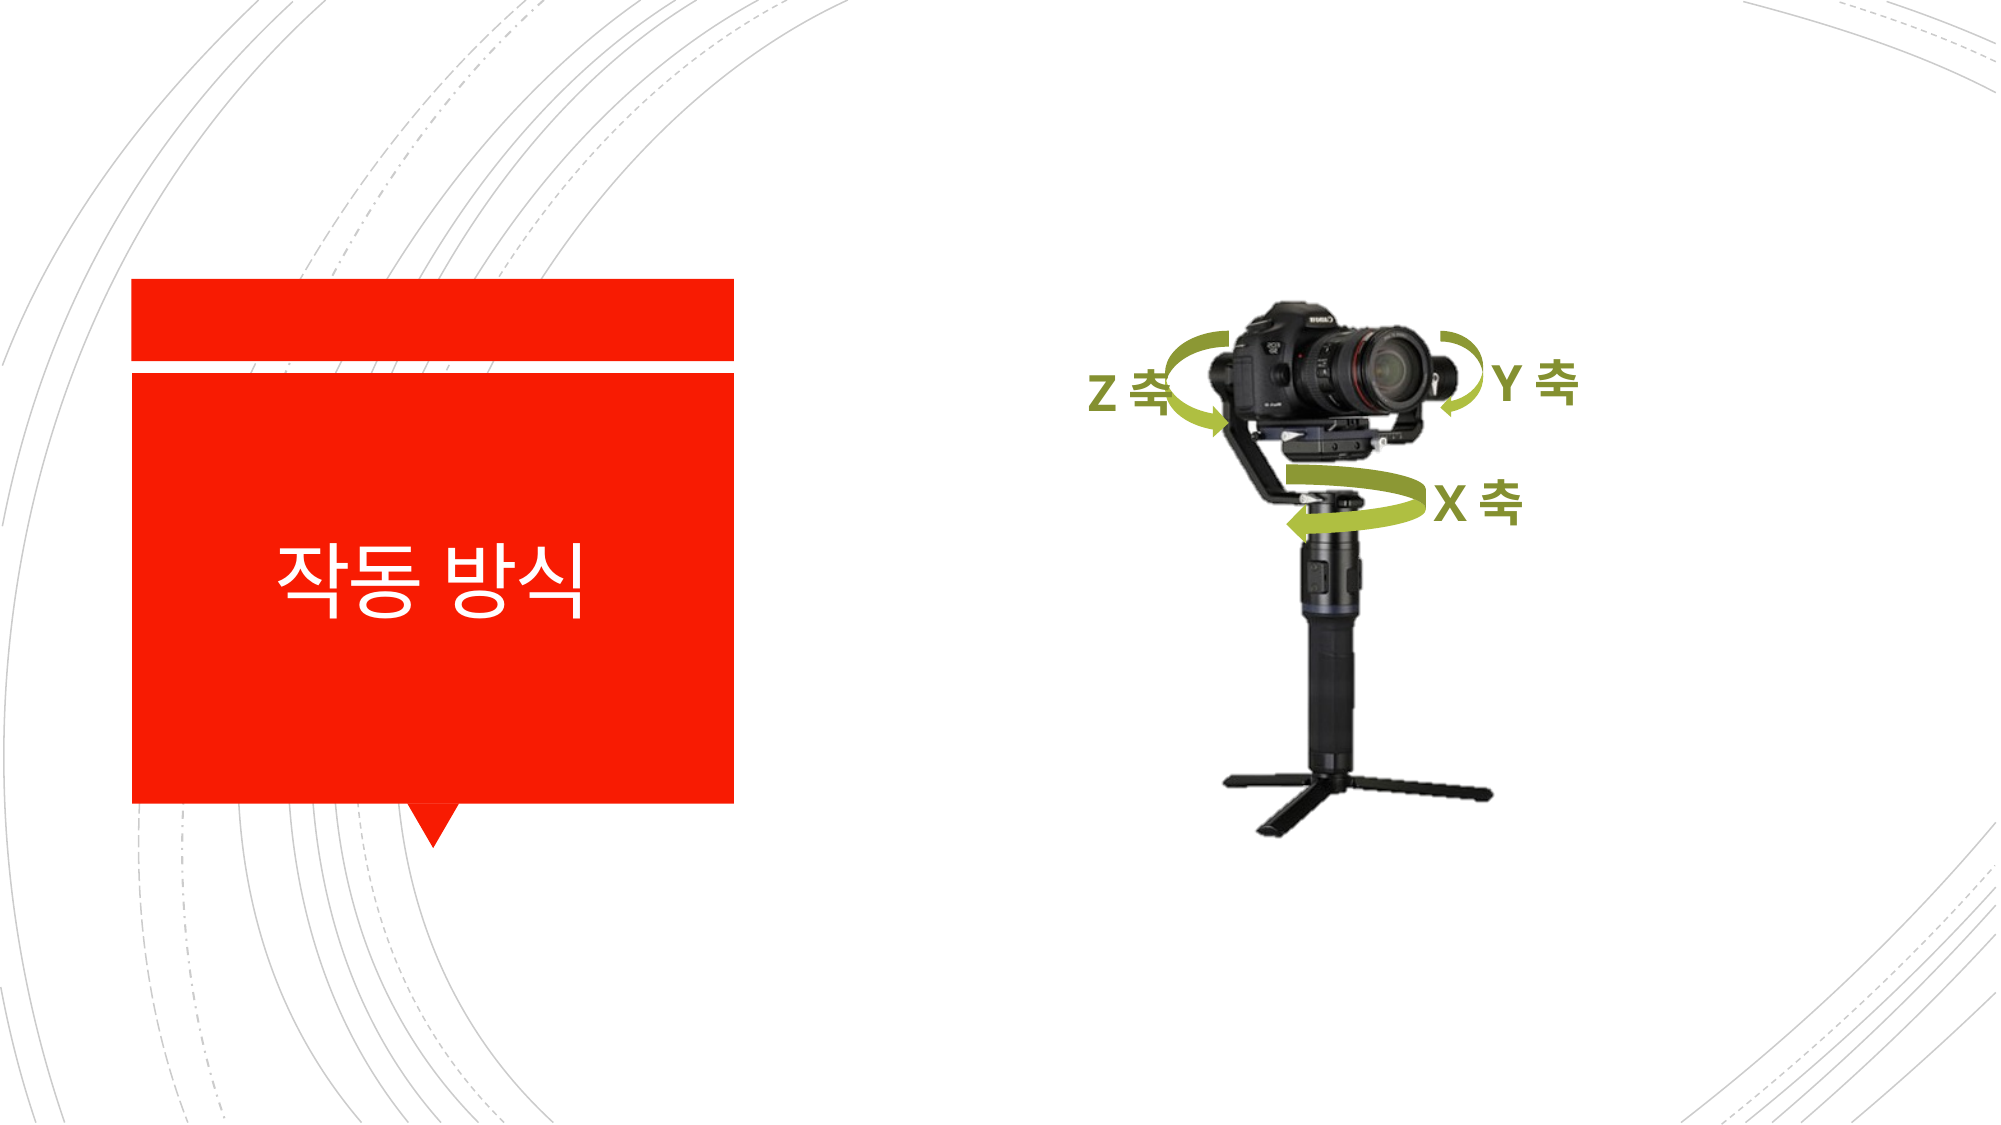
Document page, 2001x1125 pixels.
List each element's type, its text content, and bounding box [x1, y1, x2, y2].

picture [973, 161, 1740, 927]
title 작동 방식 [145, 385, 720, 789]
